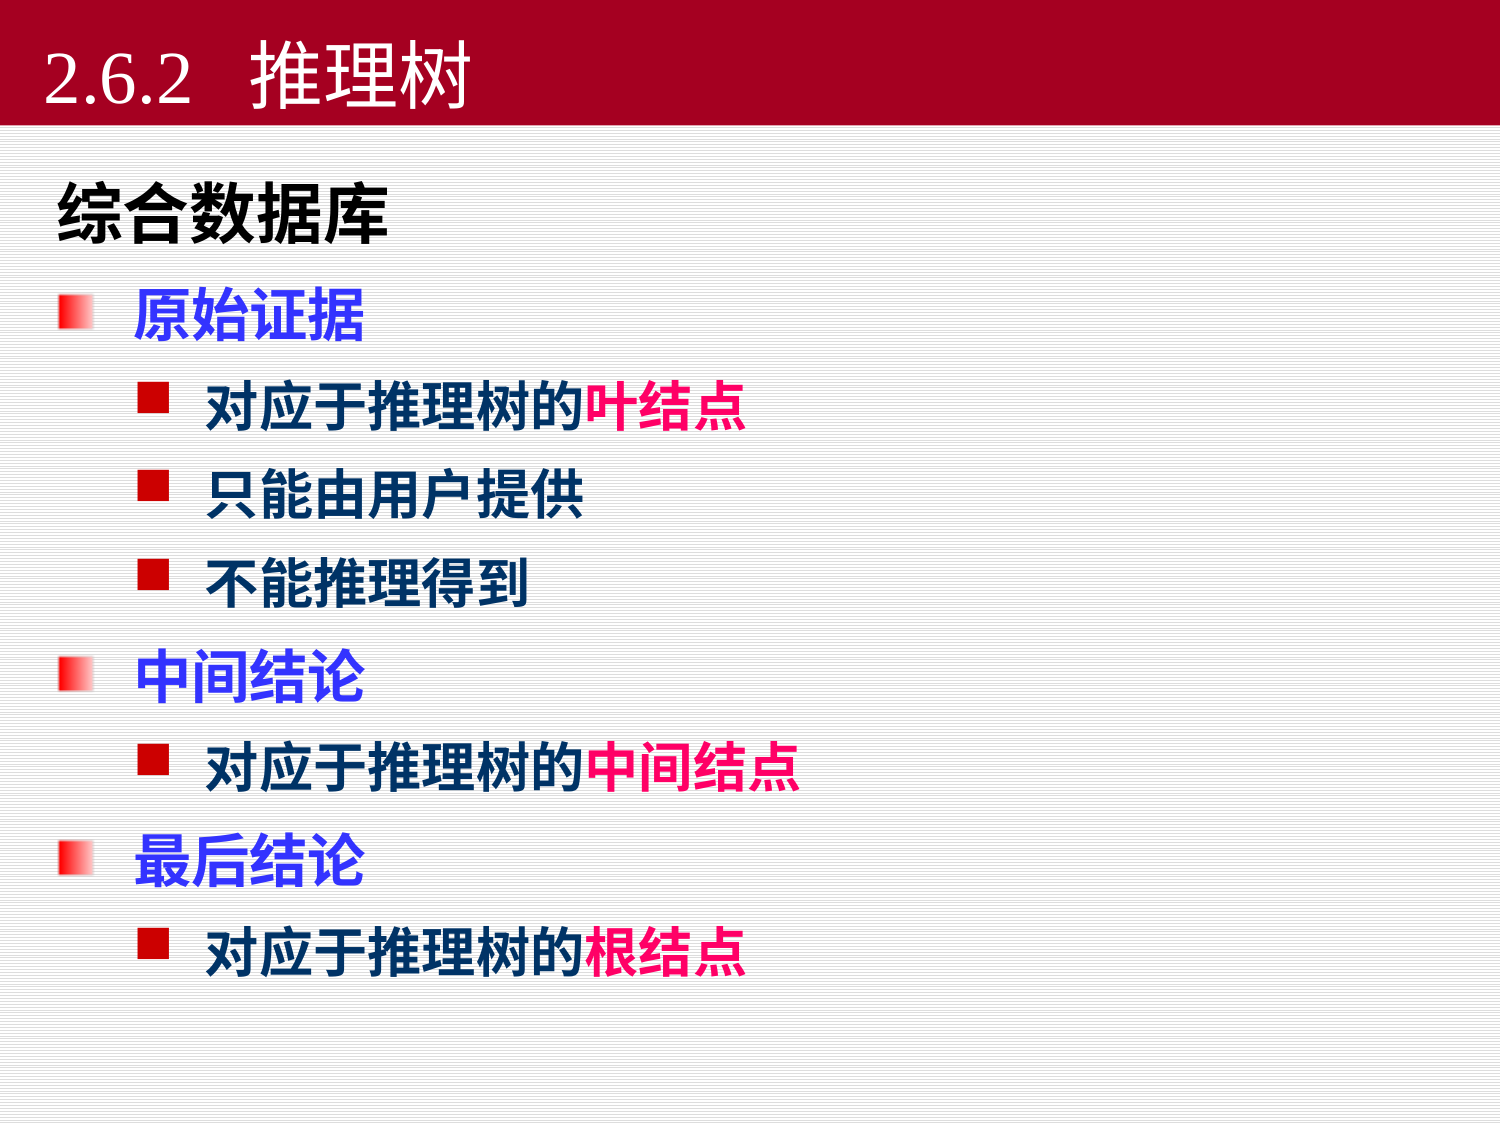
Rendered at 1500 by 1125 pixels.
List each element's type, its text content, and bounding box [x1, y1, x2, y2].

text_box 2.6.2 推理树 [0, 0, 1500, 126]
picture [56, 292, 98, 334]
list 综合数据库 原始证据 对应于推理树的叶结点 只能由用户提供 不能推理得到 中间结论 对应于推理树的中间结点 最后结论 对应于推理树的根结点 [41, 148, 1459, 1035]
picture [56, 654, 98, 696]
picture [56, 838, 98, 880]
